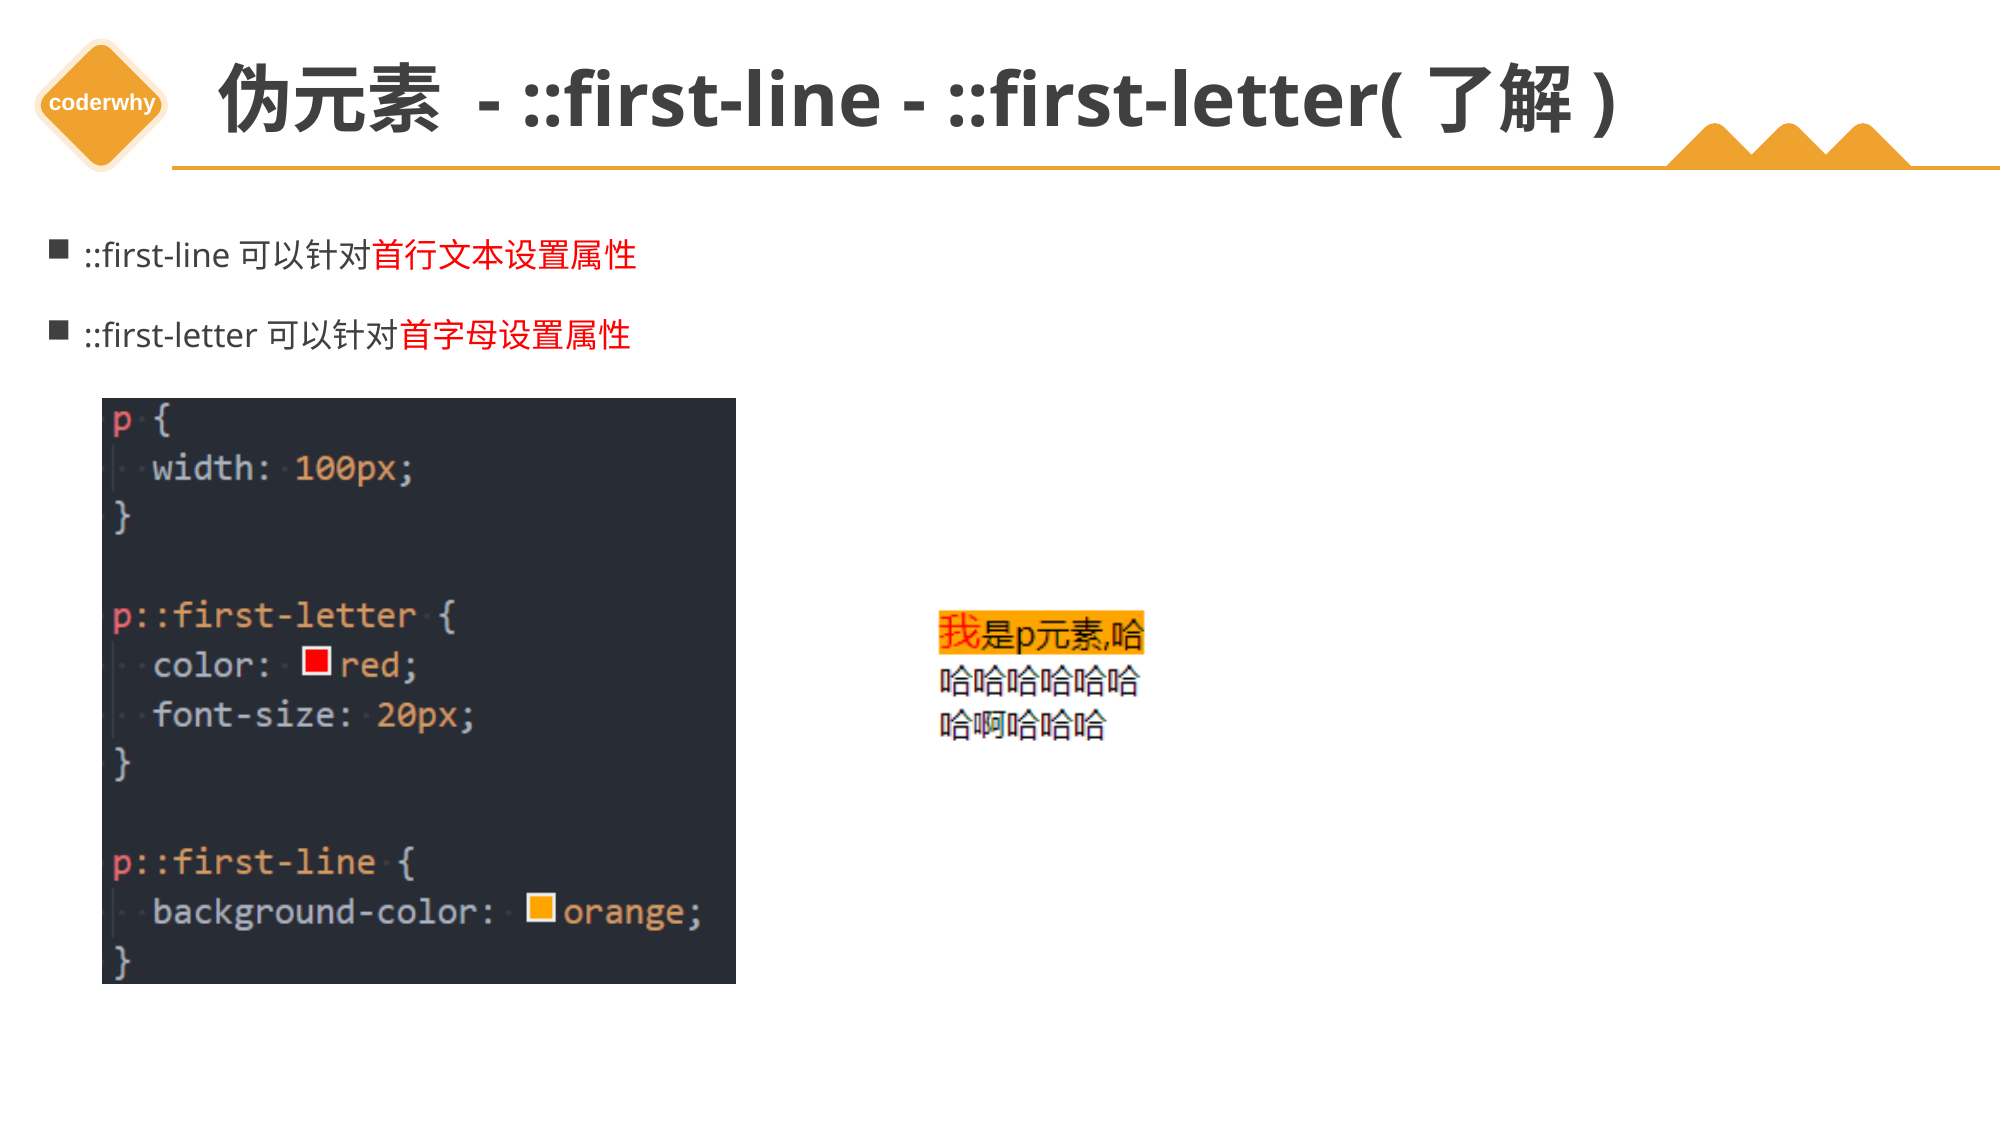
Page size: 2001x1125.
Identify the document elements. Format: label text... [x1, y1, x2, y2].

list ::first-line可以针对首行文本设置属性 ::first-letter可以针对首字母设置属性 [31, 206, 1979, 1100]
picture [929, 590, 1195, 762]
title 伪元素 - ::first-line - ::first-letter(了解) [202, 43, 1857, 161]
picture [102, 398, 736, 985]
